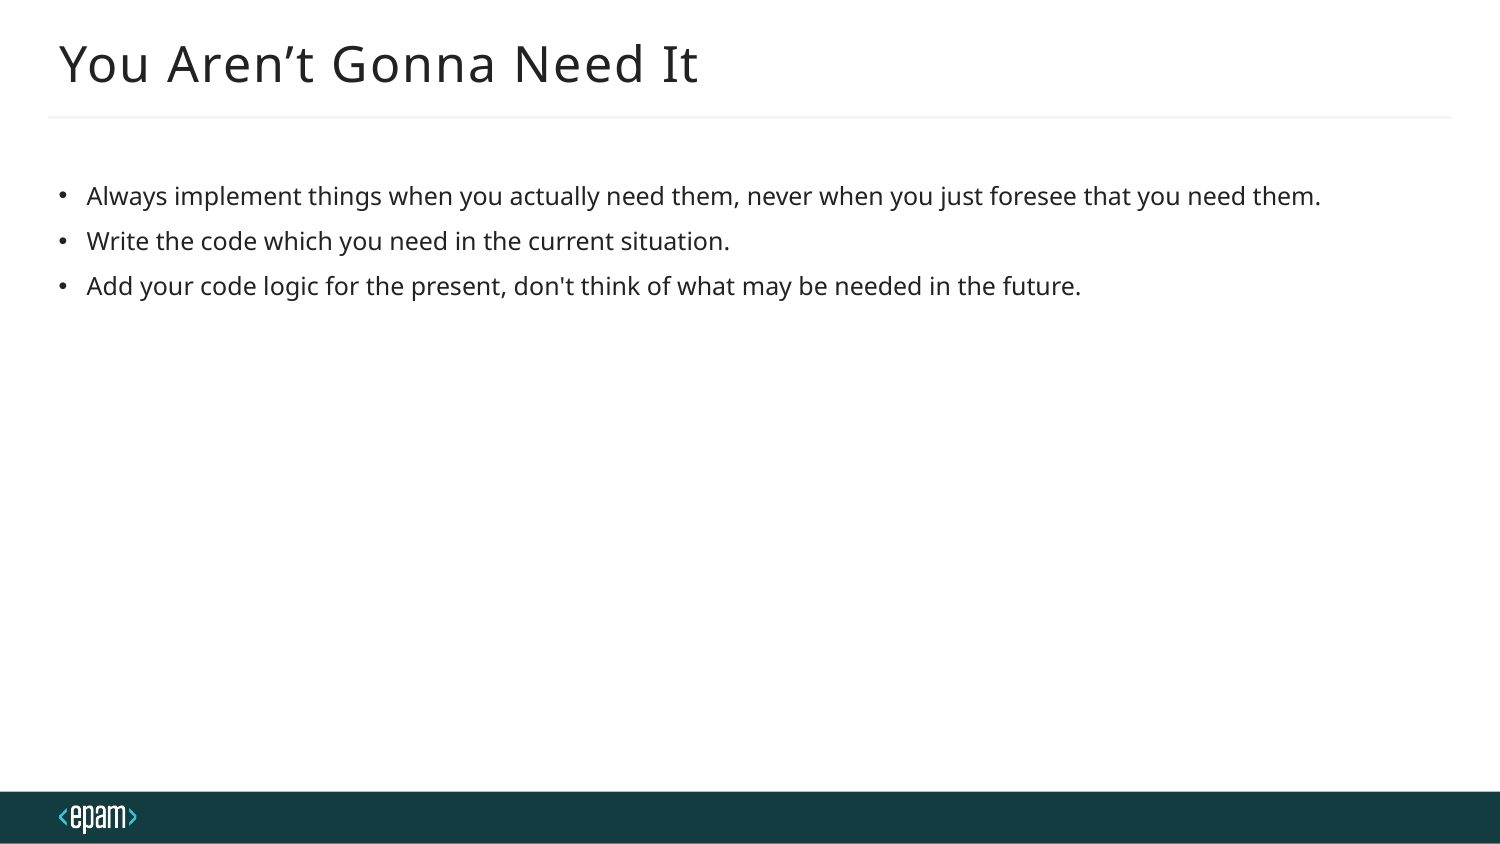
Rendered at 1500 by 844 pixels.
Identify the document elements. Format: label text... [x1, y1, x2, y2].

list Always implement things when you actually need them, never when you just foresee that you need them. Write the code which you need in the current situation. Add your code logic for the present, don't think of what may be needed in the future. [58, 177, 1442, 735]
title You Aren’t Gonna Need It [59, 37, 1442, 87]
